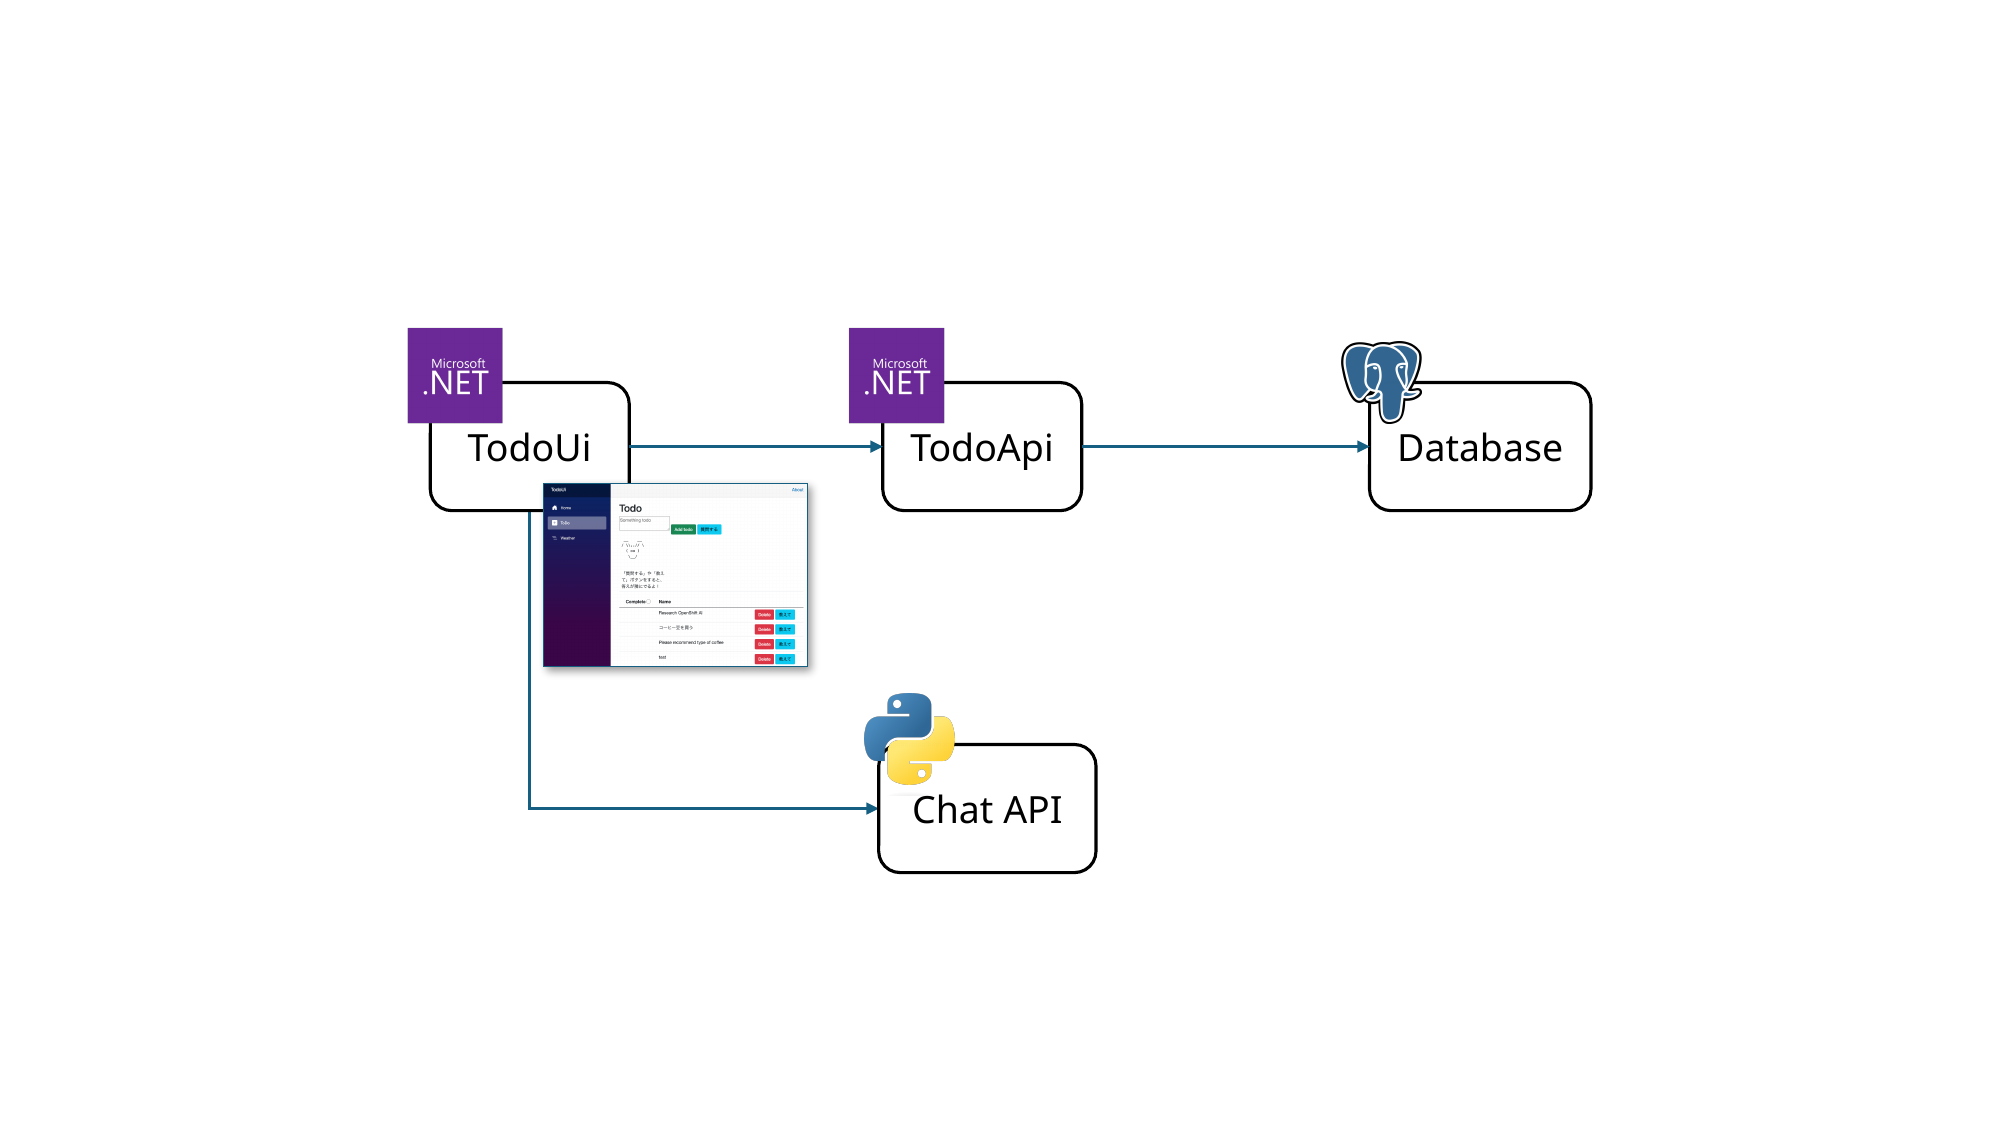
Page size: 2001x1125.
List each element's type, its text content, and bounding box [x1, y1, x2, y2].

picture [1340, 340, 1422, 425]
text_box TodoApi [881, 380, 1084, 513]
text_box TodoUi [428, 380, 631, 513]
picture [543, 482, 809, 667]
text_box Chat API [877, 742, 1098, 875]
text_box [554, 484, 854, 835]
text_box Database [1367, 380, 1593, 513]
picture [368, 326, 542, 425]
picture [810, 326, 983, 425]
picture [863, 693, 958, 796]
